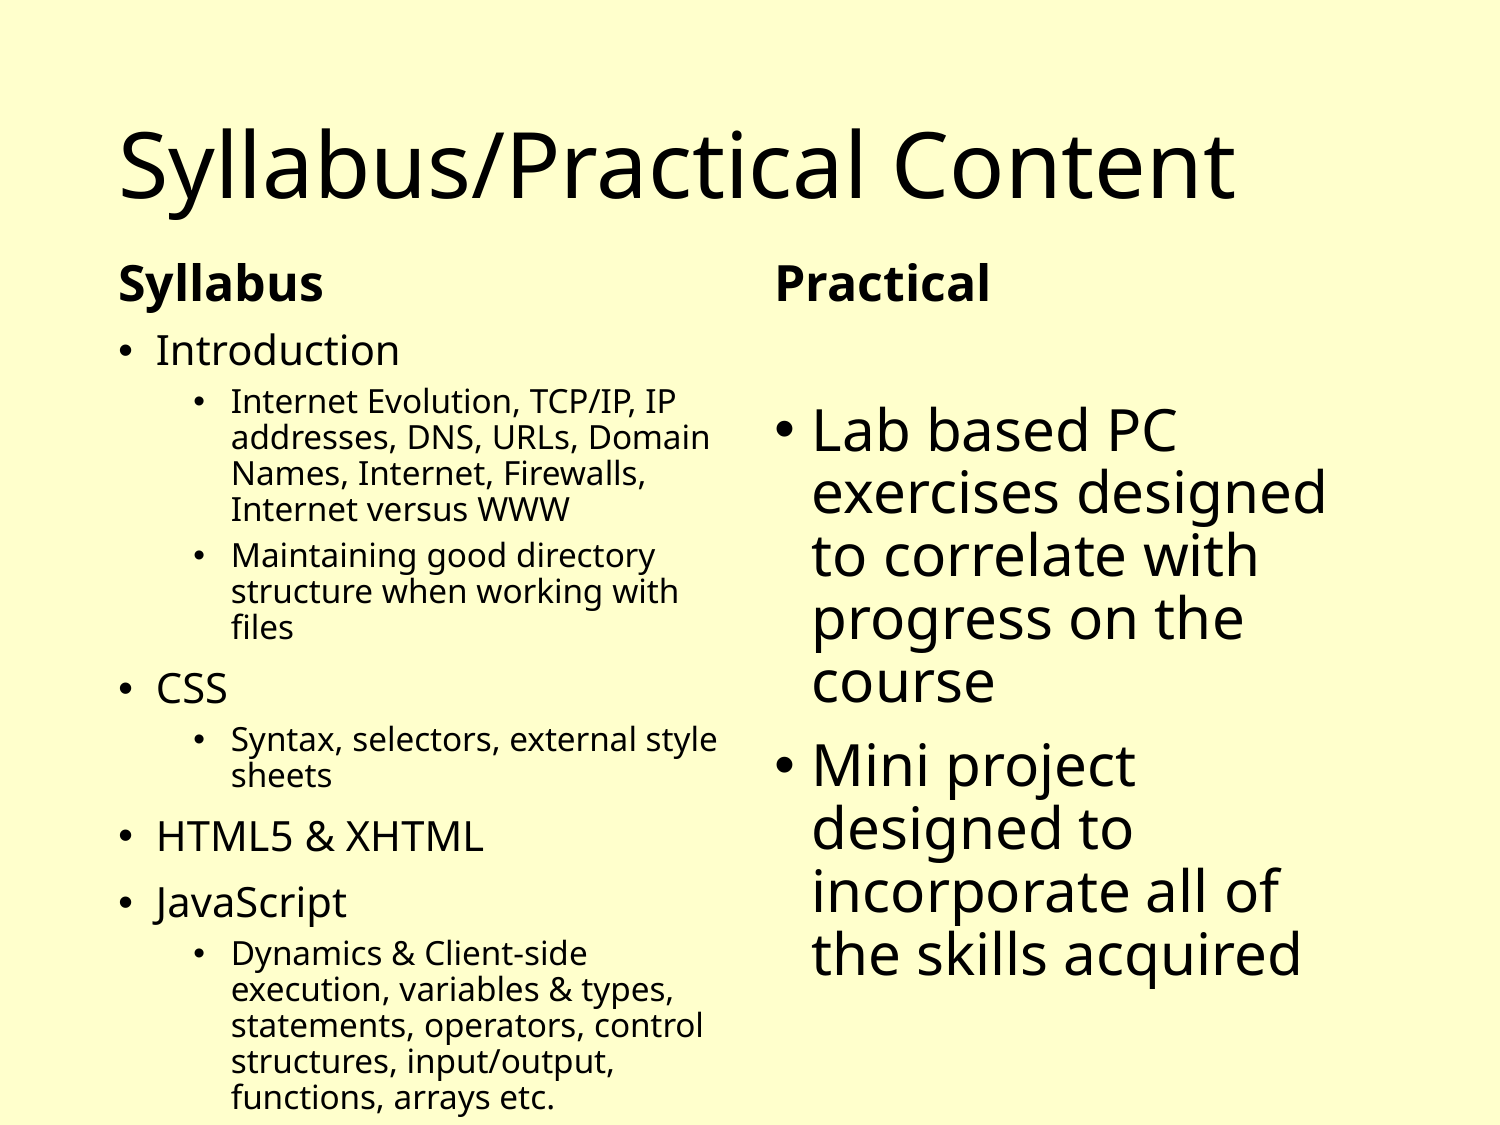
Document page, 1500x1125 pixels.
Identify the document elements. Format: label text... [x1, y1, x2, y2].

list Syllabus [103, 184, 738, 320]
list Introduction Internet Evolution, TCP/IP, IP addresses, DNS, URLs, Domain Names, Internet, Firewalls, Internet versus WWW Maintaining good directory structure when working with files CSS Syntax, selectors, external style sheets HTML5 & XHTML JavaScript Dynamics & Client-side execution, variables & types, statements, operators, control structures, input/output, functions, arrays etc. [103, 322, 738, 1000]
list Practical [759, 184, 1398, 320]
list Lab based PC exercises designed to correlate with progress on the course Mini project designed to incorporate all of the skills acquired [759, 393, 1398, 1071]
title Syllabus/Practical Content [103, 59, 1398, 278]
